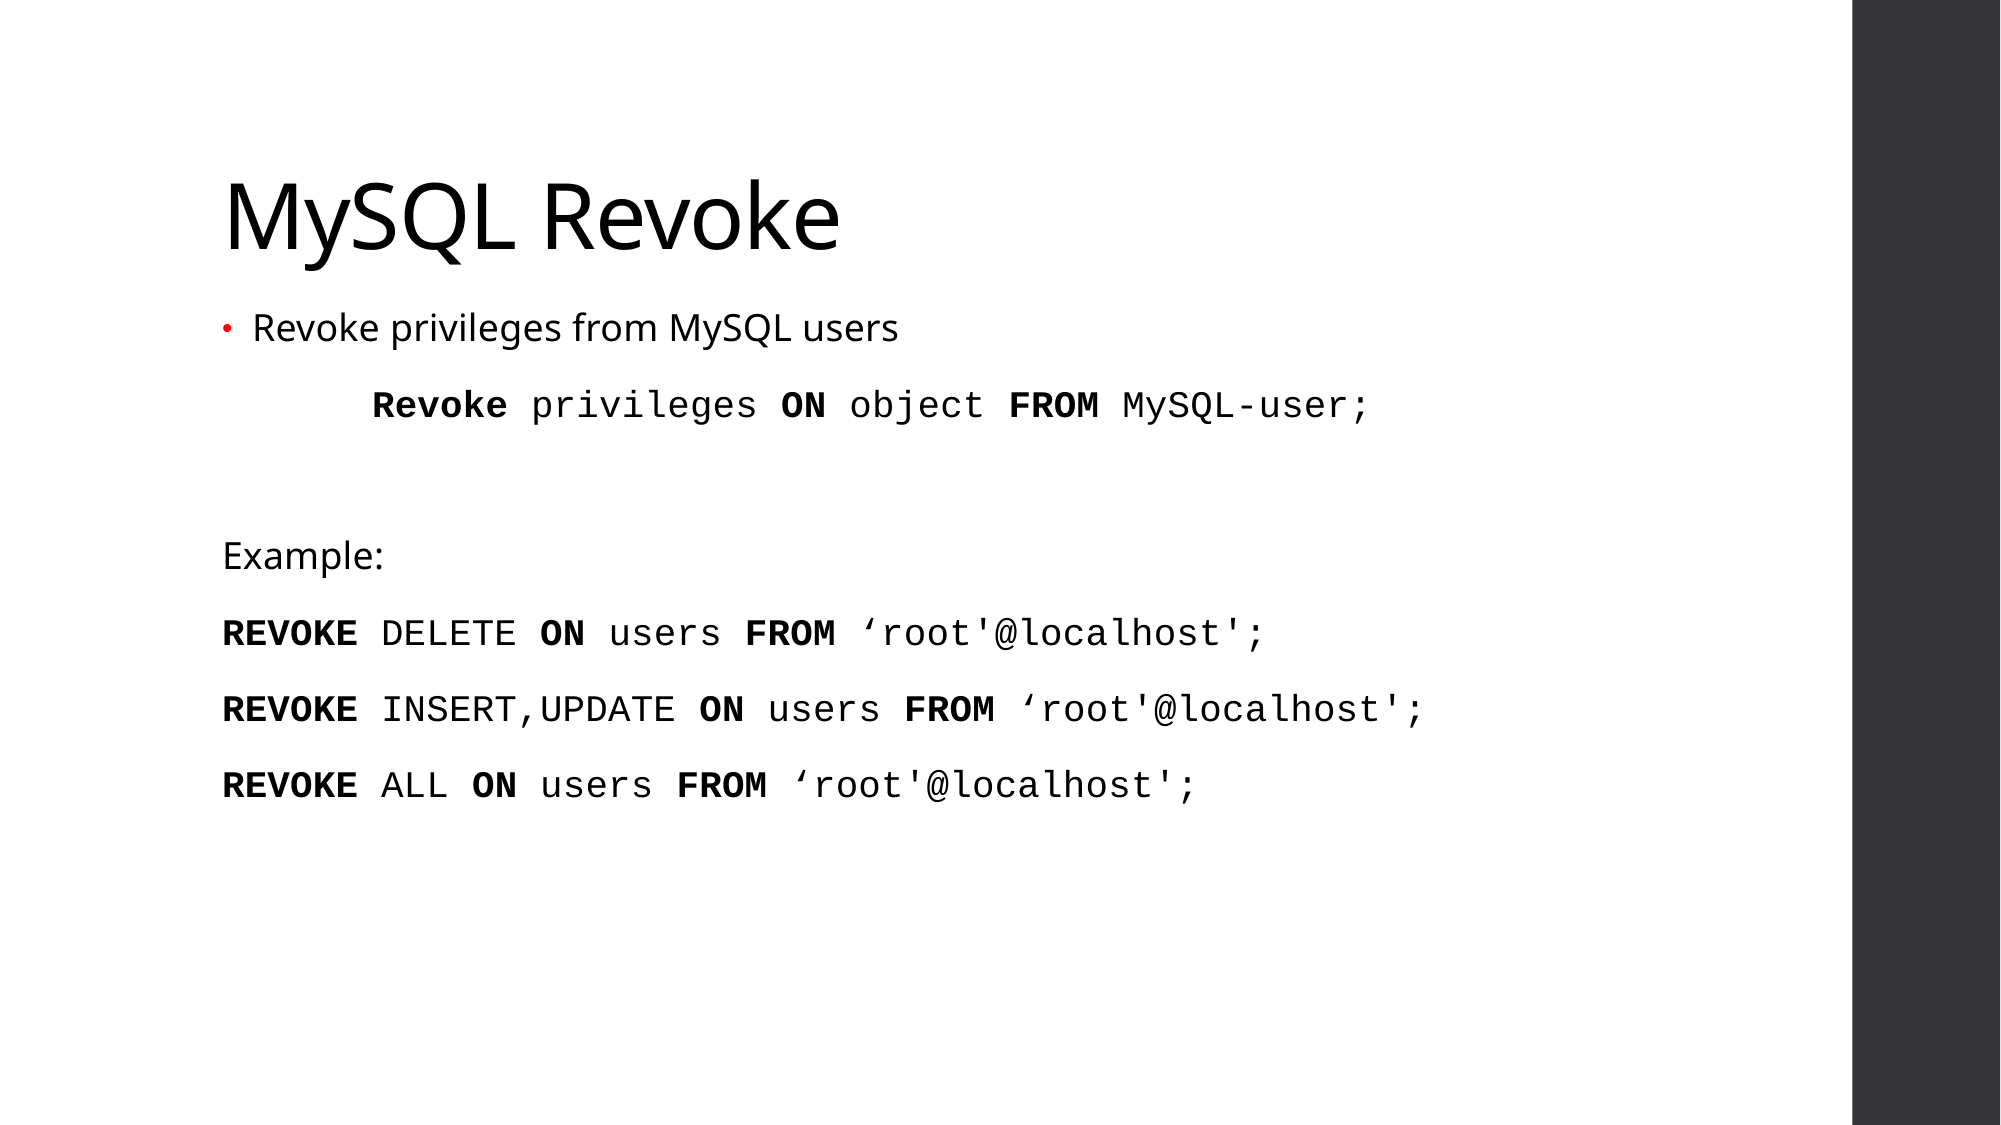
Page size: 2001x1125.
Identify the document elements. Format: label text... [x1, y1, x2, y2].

title MySQL Revoke [206, 60, 1797, 278]
list Revoke privileges from MySQL users Revoke privileges ON object FROM MySQL-user; Example: REVOKE DELETE ON users FROM ‘root'@localhost'; REVOKE INSERT,UPDATE ON users FROM ‘root'@localhost'; REVOKE ALL ON users FROM ‘root'@localhost'; [206, 299, 1617, 1014]
